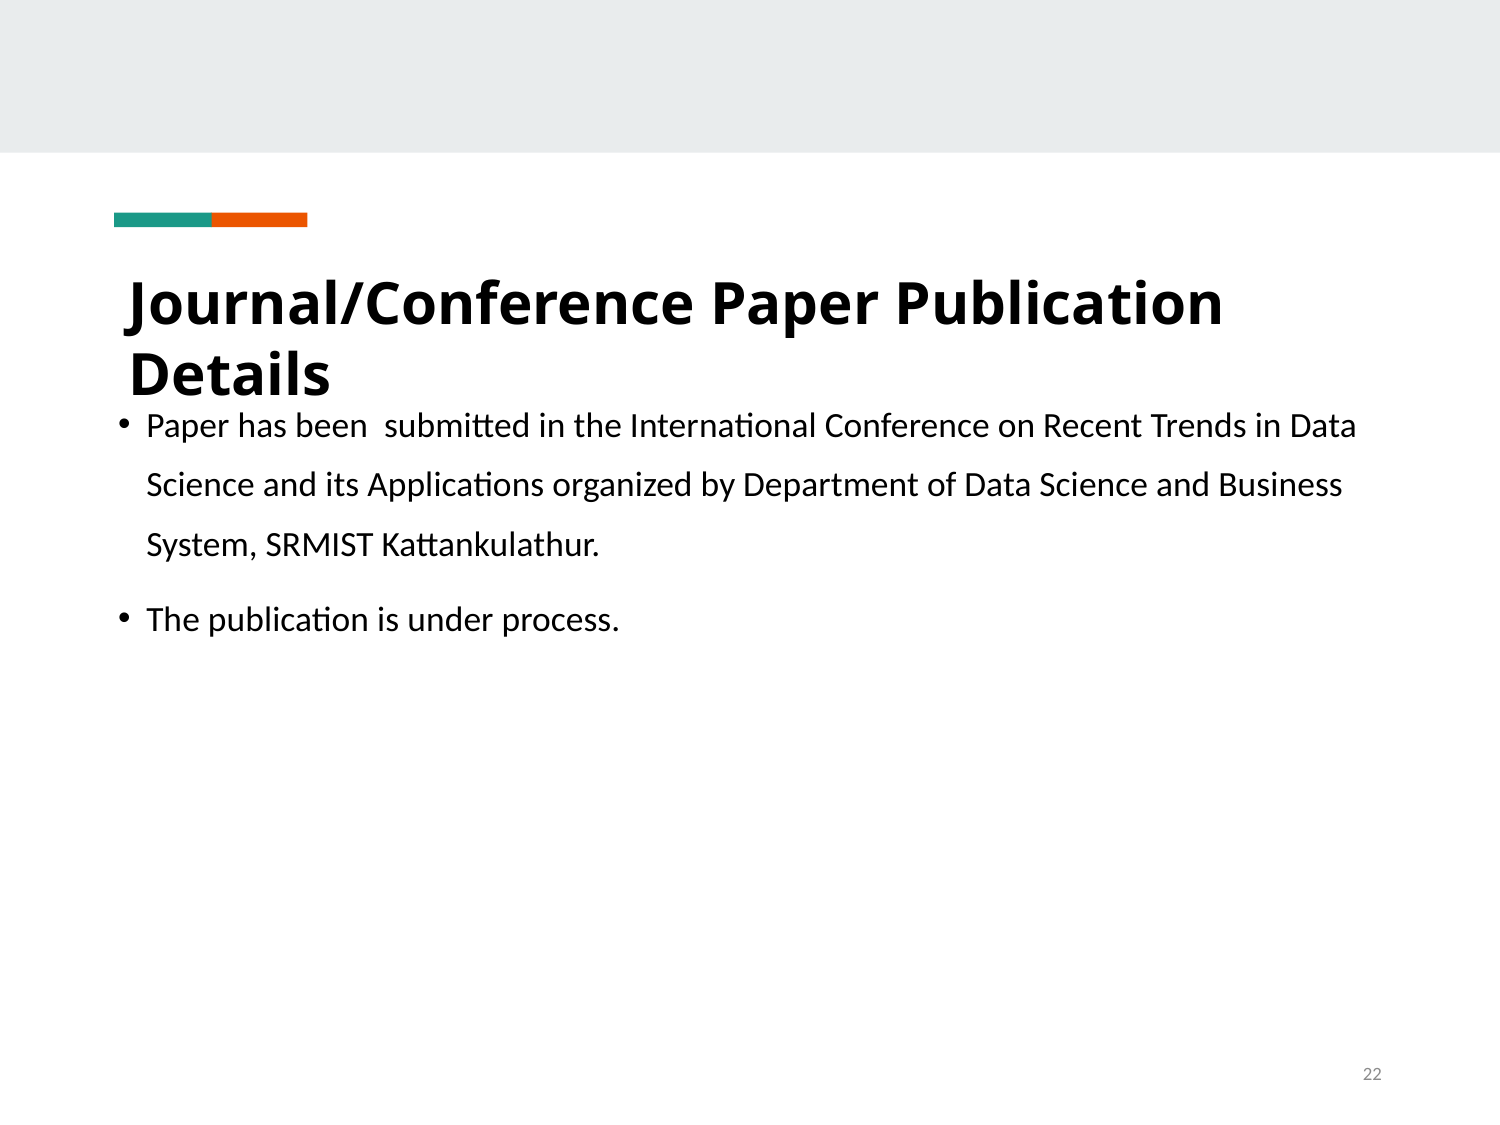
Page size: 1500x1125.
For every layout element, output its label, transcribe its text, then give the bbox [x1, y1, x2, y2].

text_box Journal/Conference Paper Publication Details [114, 259, 1277, 414]
list Paper has been submitted in the International Conference on Recent Trends in Data Science and its Applications organized by Department of Data Science and Business System, SRMIST Kattankulathur. The publication is under process. [103, 377, 1397, 804]
text_box [0, 0, 1500, 153]
slide_number 22 [1059, 1042, 1397, 1103]
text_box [114, 212, 308, 227]
